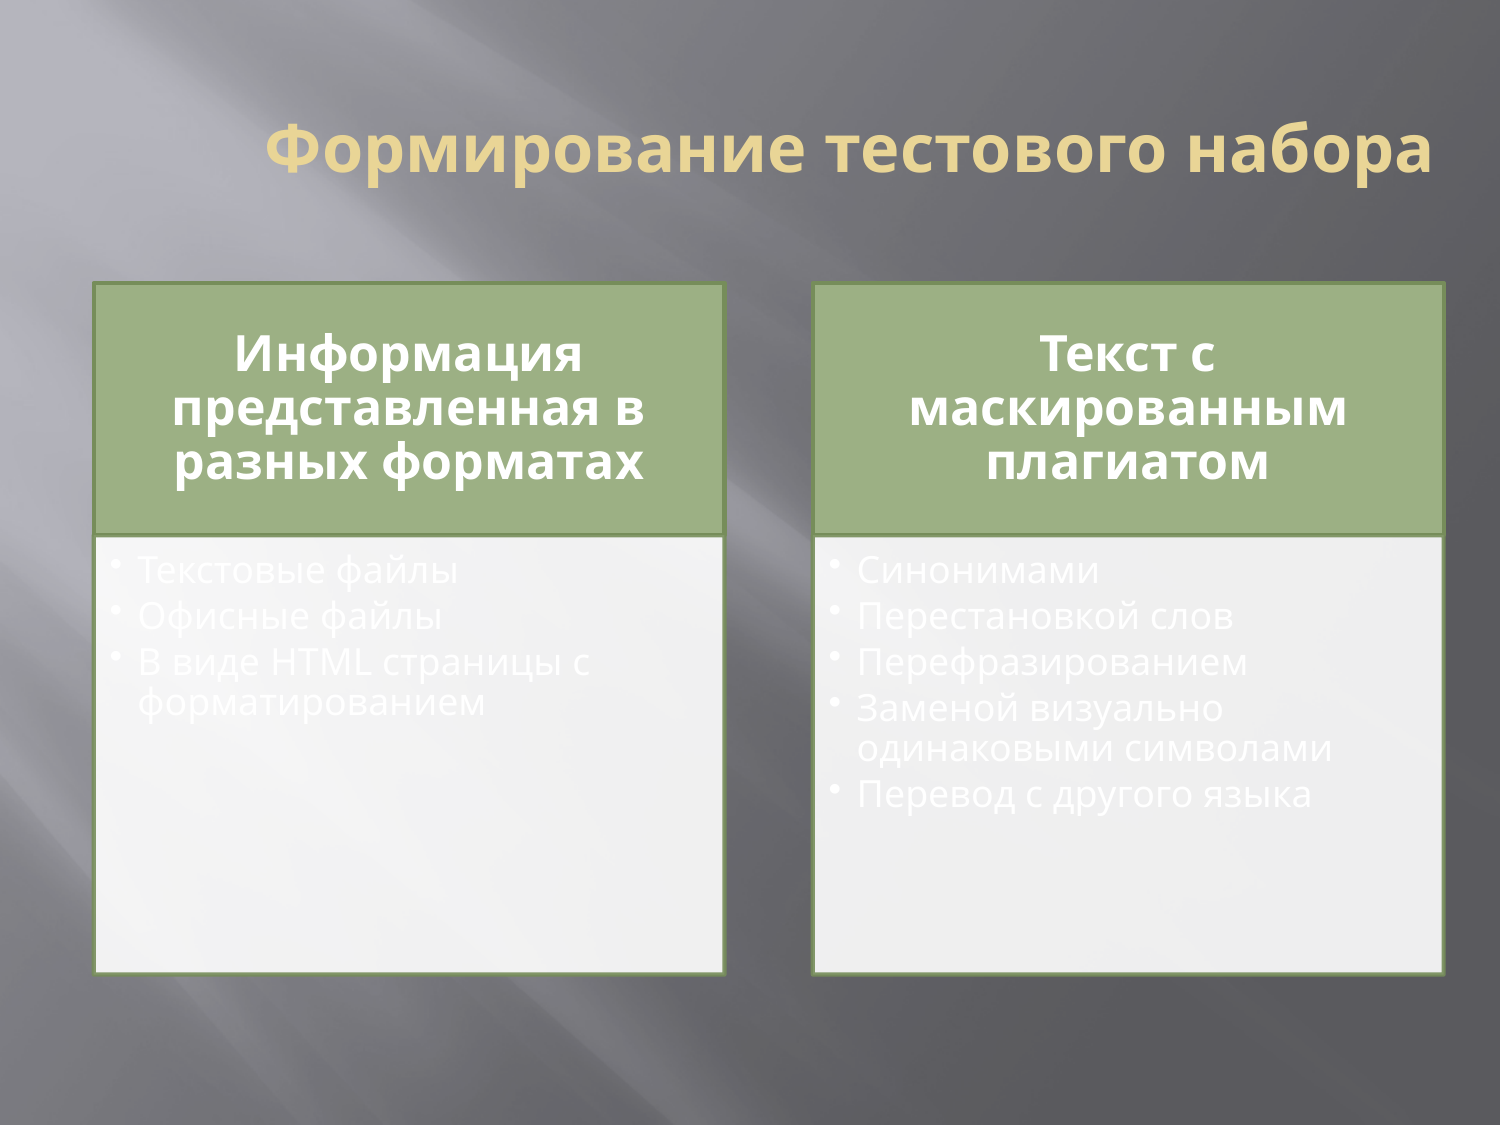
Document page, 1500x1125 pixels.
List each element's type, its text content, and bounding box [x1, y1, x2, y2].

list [93, 280, 1444, 977]
text_box Формирование тестового набора [99, 69, 1450, 223]
